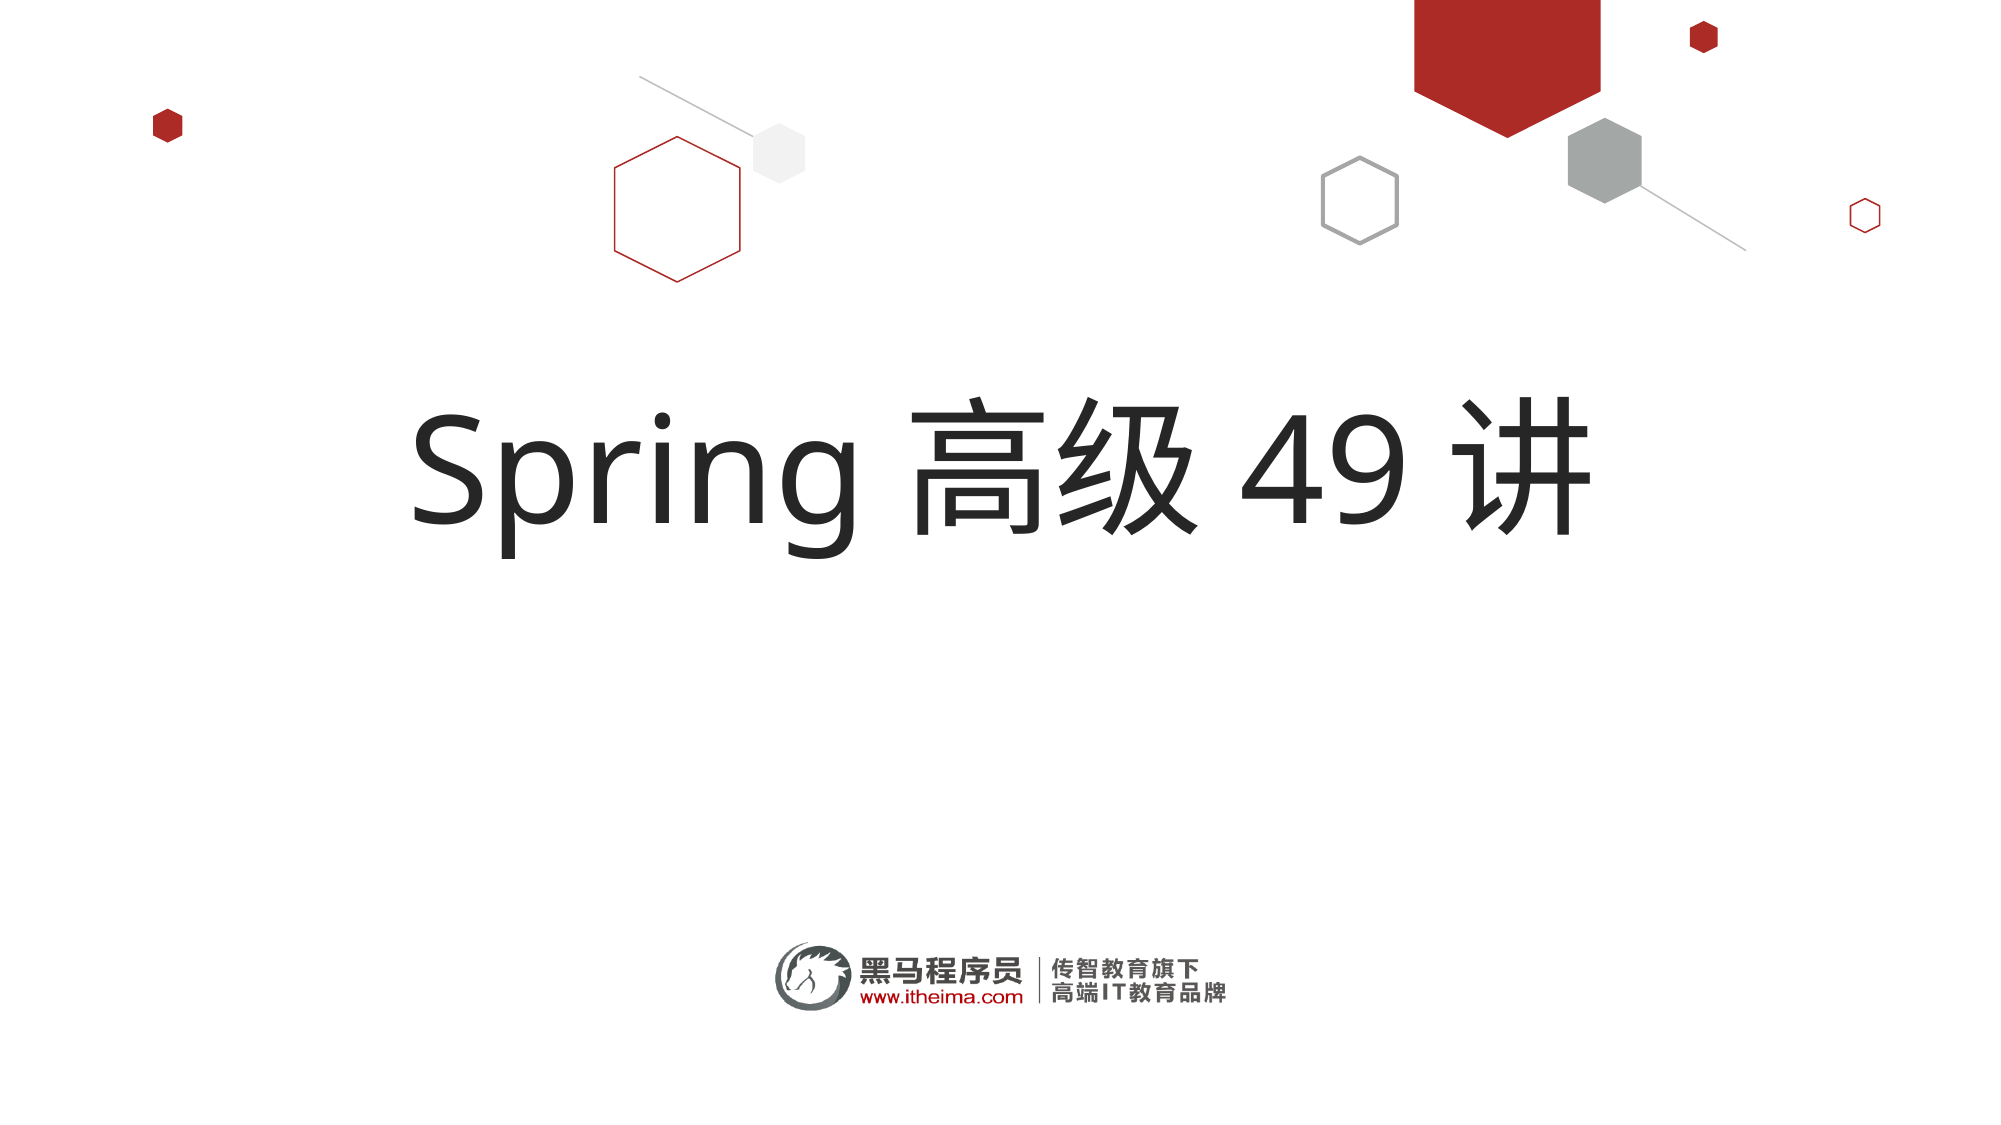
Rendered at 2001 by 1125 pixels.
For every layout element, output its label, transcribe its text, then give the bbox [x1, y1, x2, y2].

picture [774, 939, 1226, 1013]
title Spring高级49讲 [137, 368, 1867, 559]
